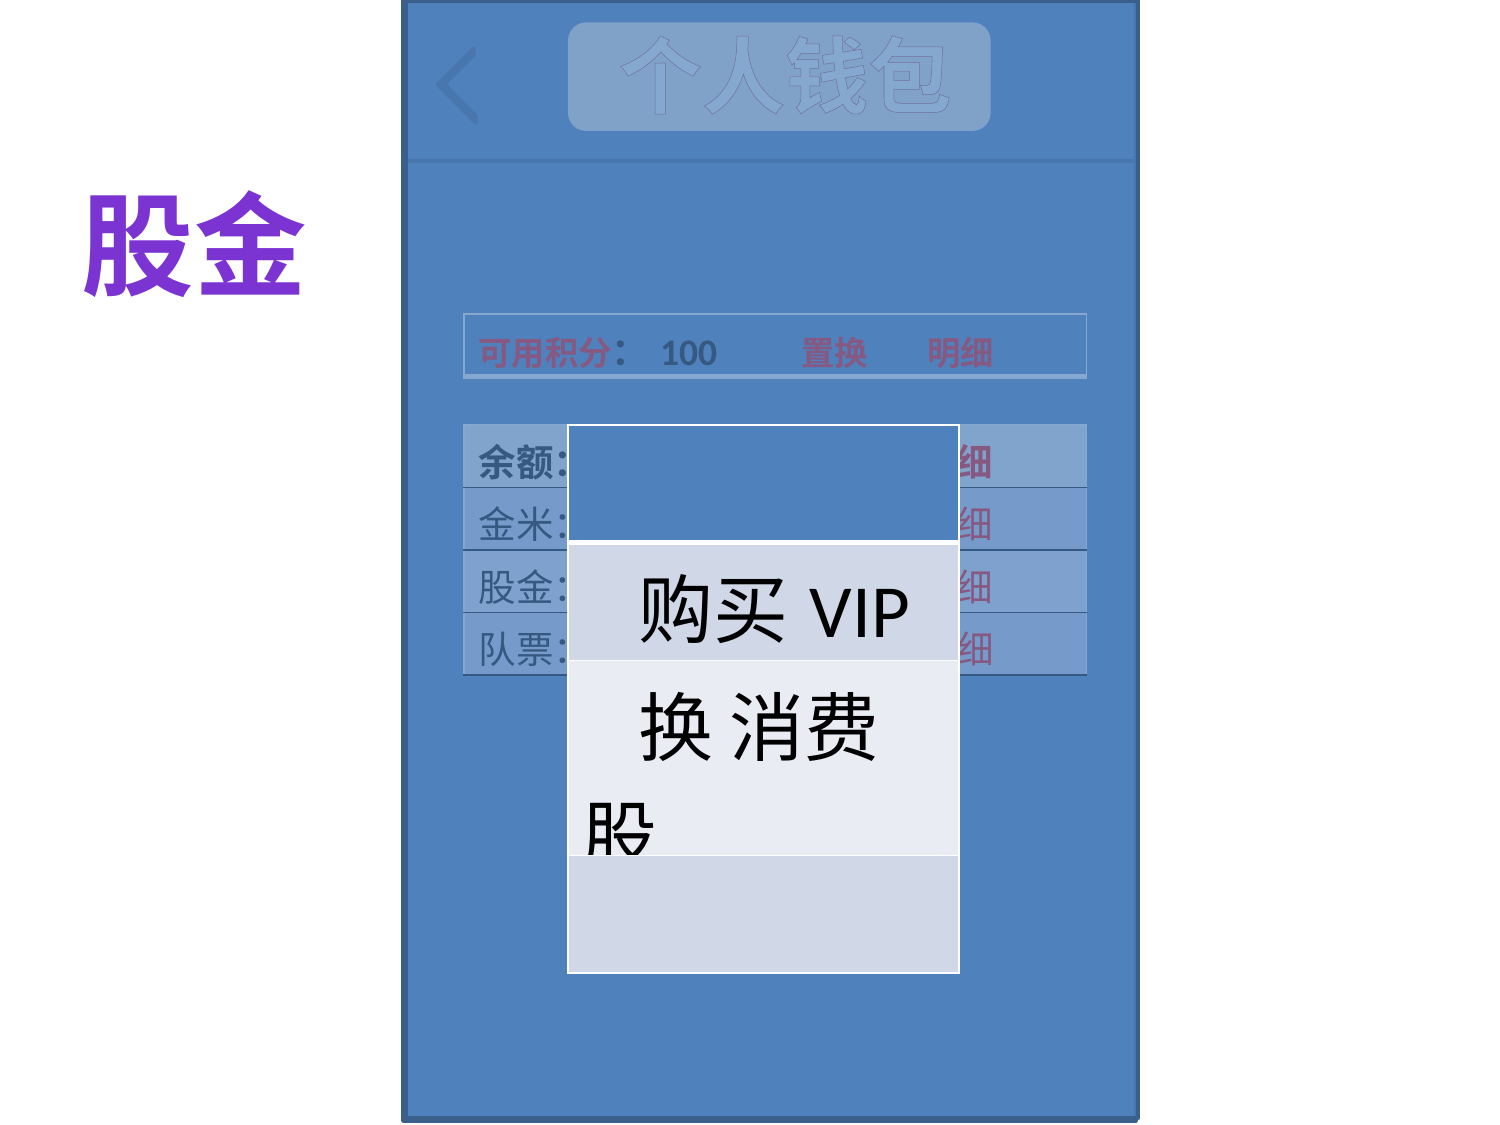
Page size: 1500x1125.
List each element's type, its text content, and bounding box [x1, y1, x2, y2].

text_box [404, 0, 1140, 160]
text_box [404, 168, 1140, 1120]
table_cell 购买VIP [569, 545, 958, 660]
table_cell [569, 856, 958, 972]
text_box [567, 15, 991, 132]
table_cell 换 消费股 [569, 661, 958, 855]
table_header [569, 426, 958, 540]
text_box [401, 0, 1138, 1123]
text_box 股金 [66, 167, 322, 318]
